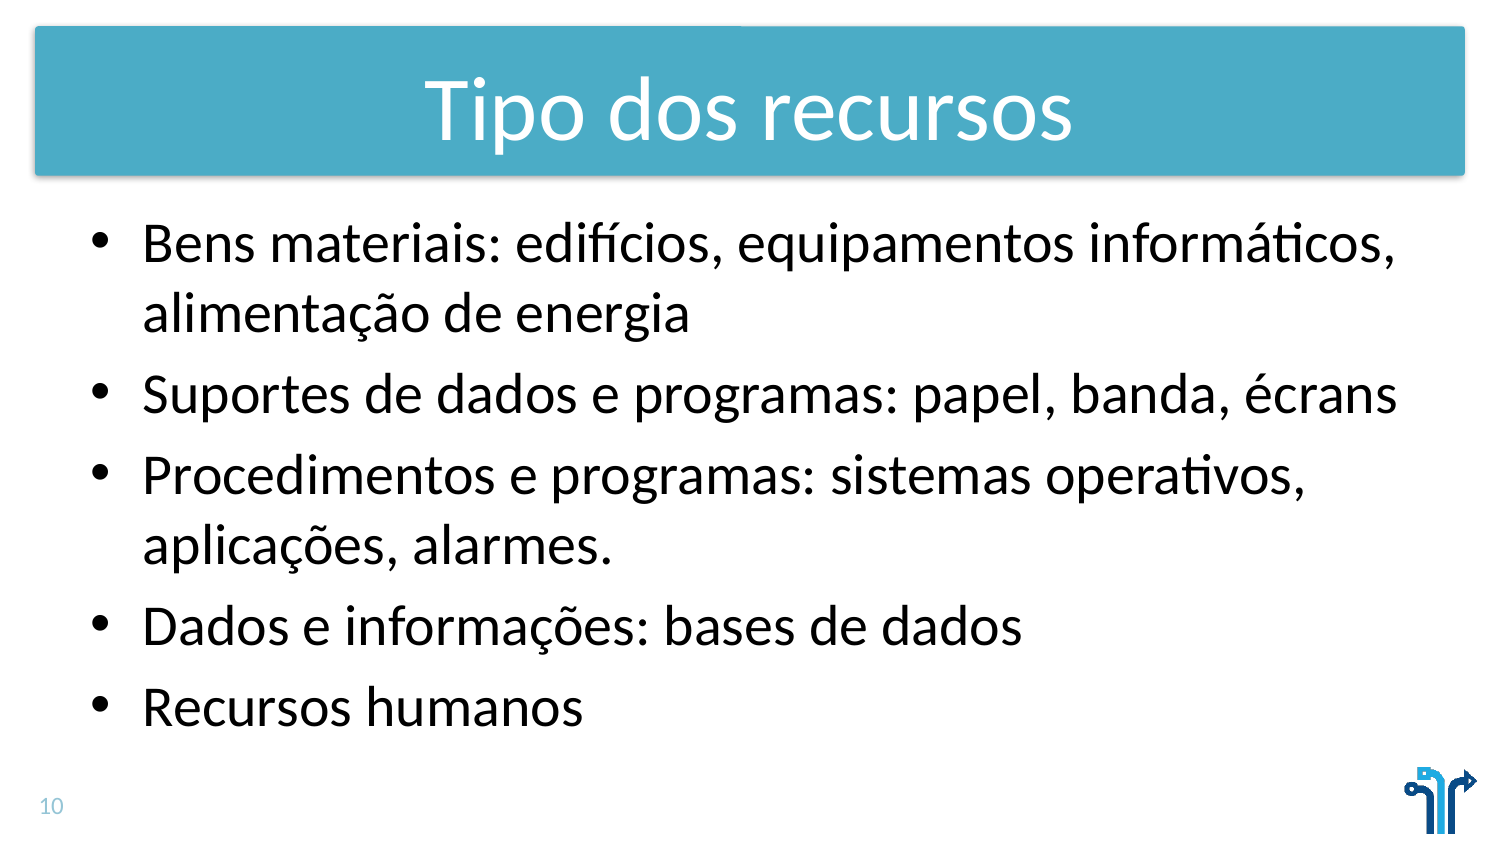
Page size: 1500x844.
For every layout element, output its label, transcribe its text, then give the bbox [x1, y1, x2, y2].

picture [1401, 763, 1483, 836]
title Tipo dos recursos [75, 33, 1425, 175]
list Bens materiais: edifícios, equipamentos informáticos, alimentação de energia Suportes de dados e programas: papel, banda, écrans Procedimentos e programas: sistemas operativos, aplicações, alarmes. Dados e informações: bases de dados Recursos humanos [75, 196, 1425, 754]
slide_number 10 [23, 782, 188, 828]
